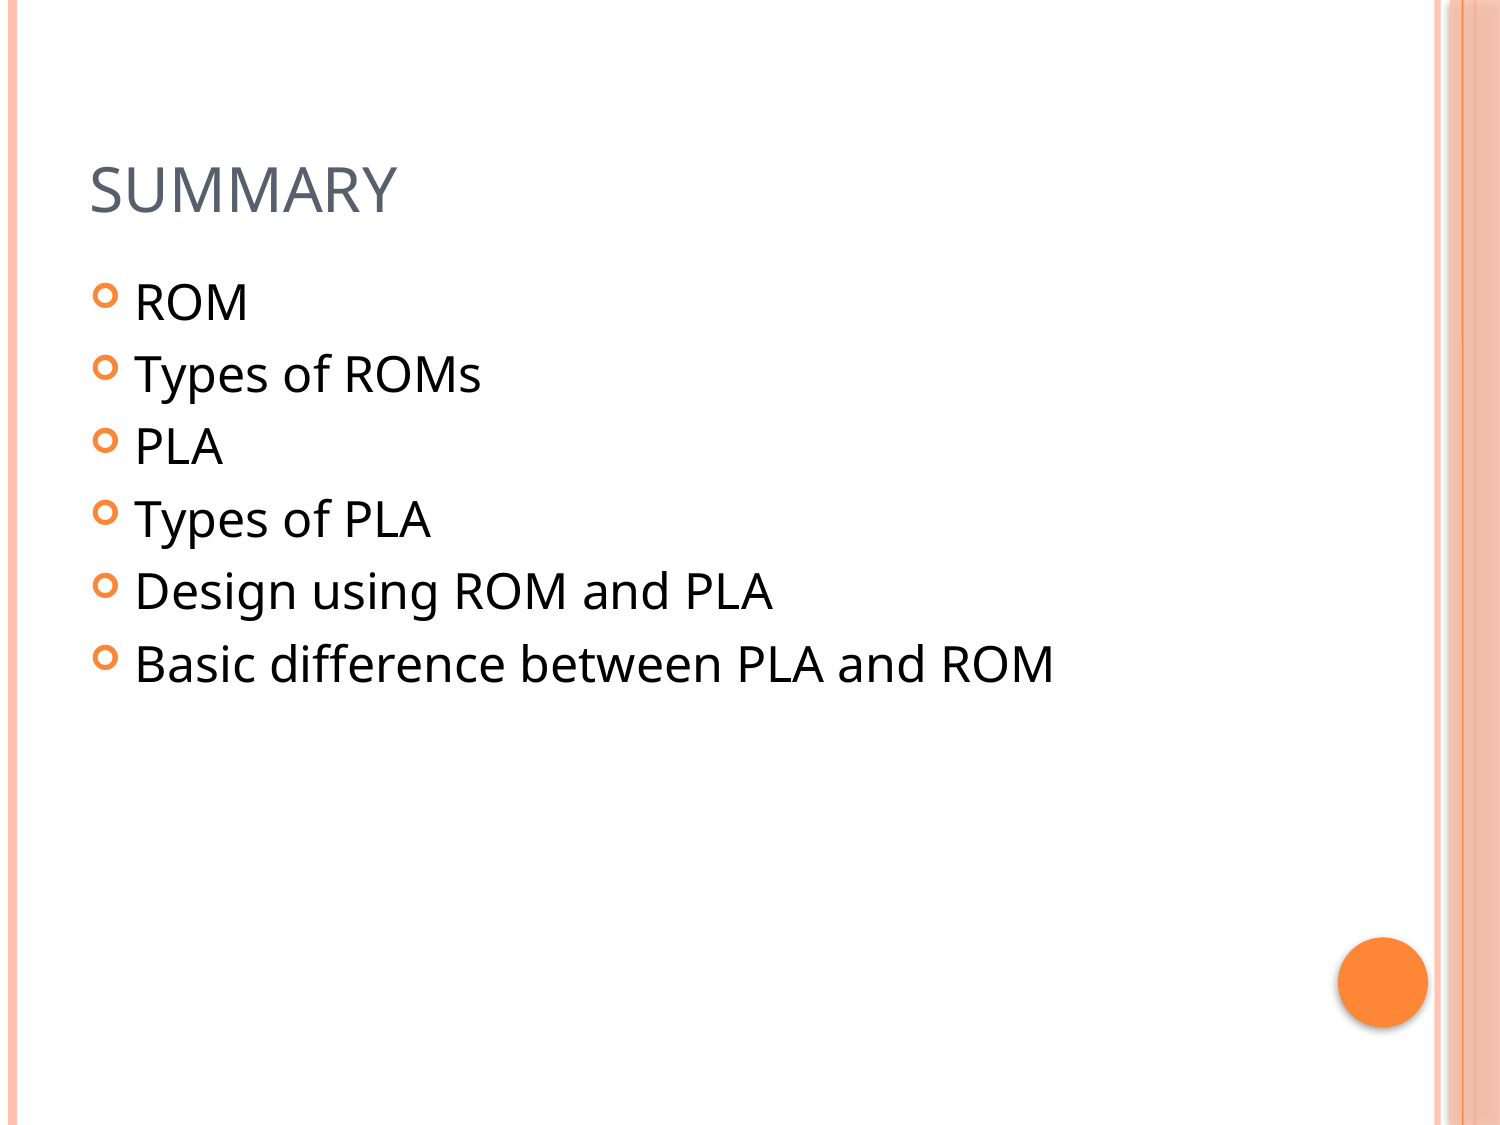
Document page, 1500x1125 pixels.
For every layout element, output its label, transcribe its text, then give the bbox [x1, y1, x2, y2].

list ROM Types of ROMs PLA Types of PLA Design using ROM and PLA Basic difference between PLA and ROM [75, 262, 1338, 1062]
title Summary [75, 45, 1338, 233]
